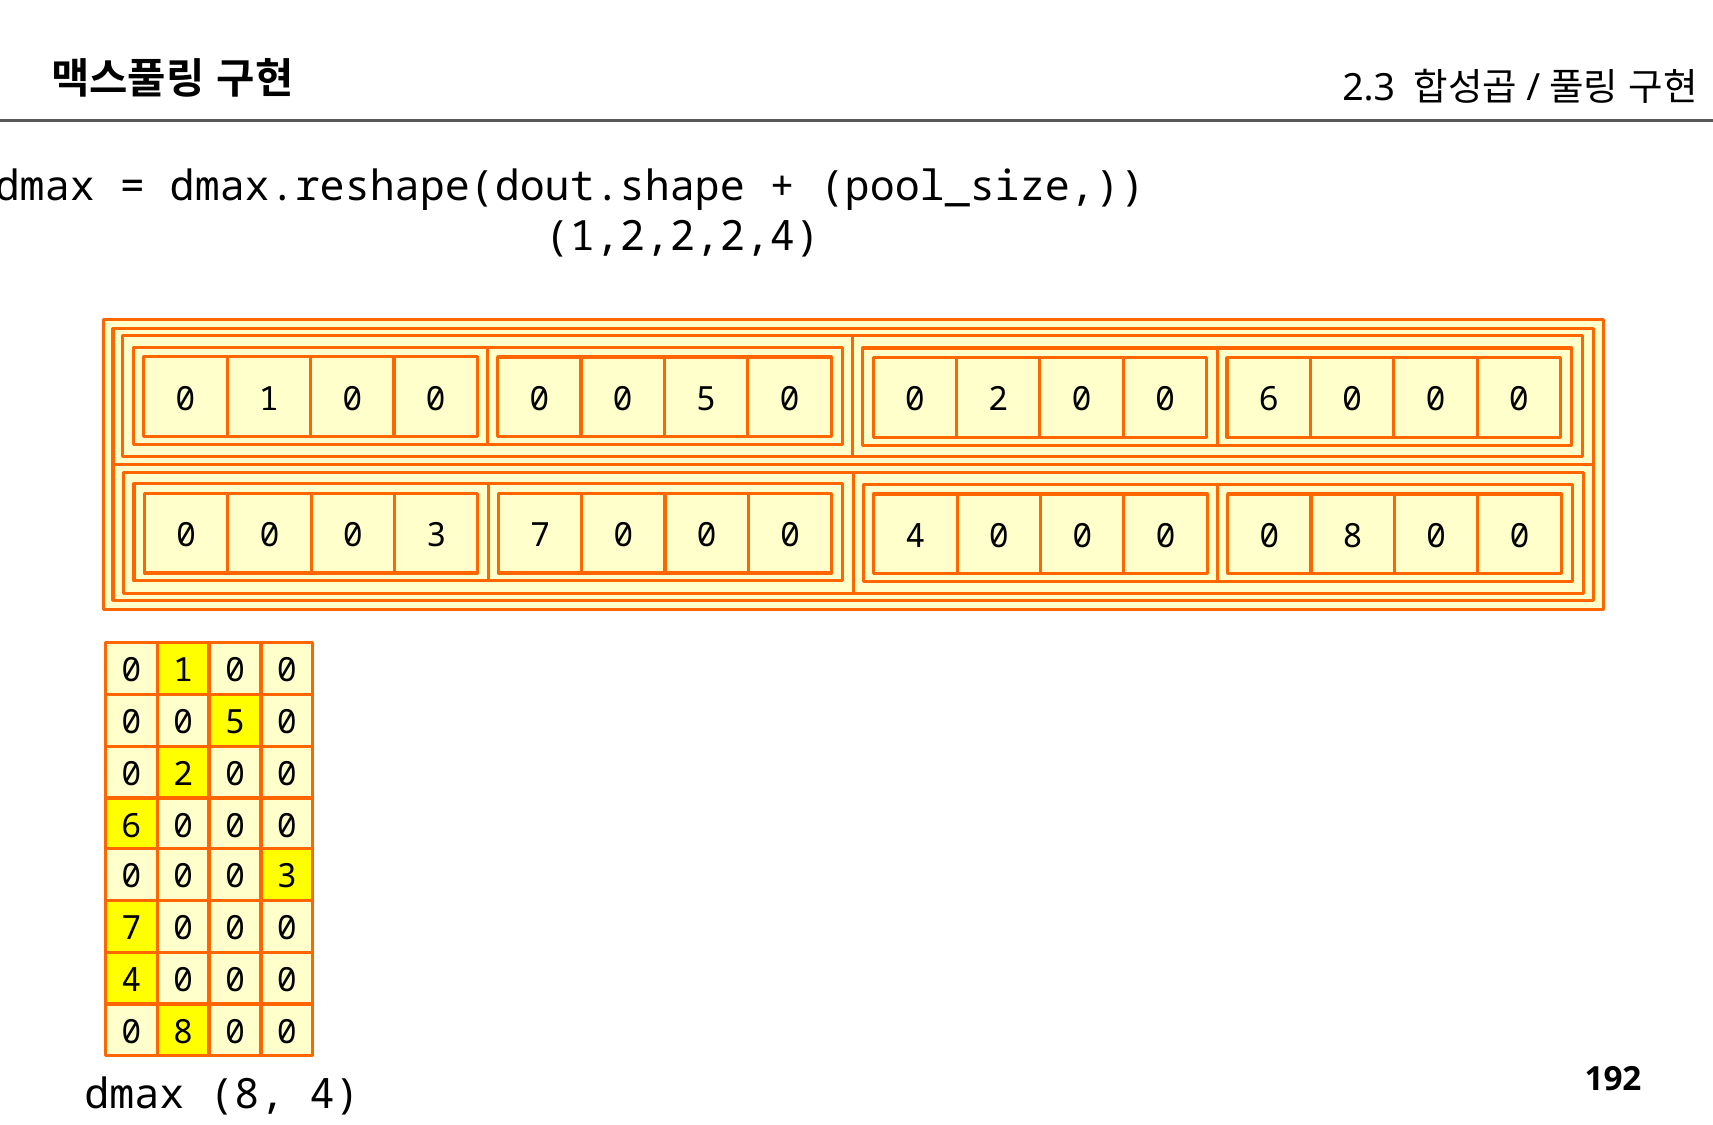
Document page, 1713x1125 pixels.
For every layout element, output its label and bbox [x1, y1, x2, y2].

text_box [69, 642, 386, 1125]
text_box [916, 44, 1713, 111]
text_box [0, 151, 1160, 267]
text_box [102, 318, 1604, 610]
text_box [11, 13, 803, 105]
